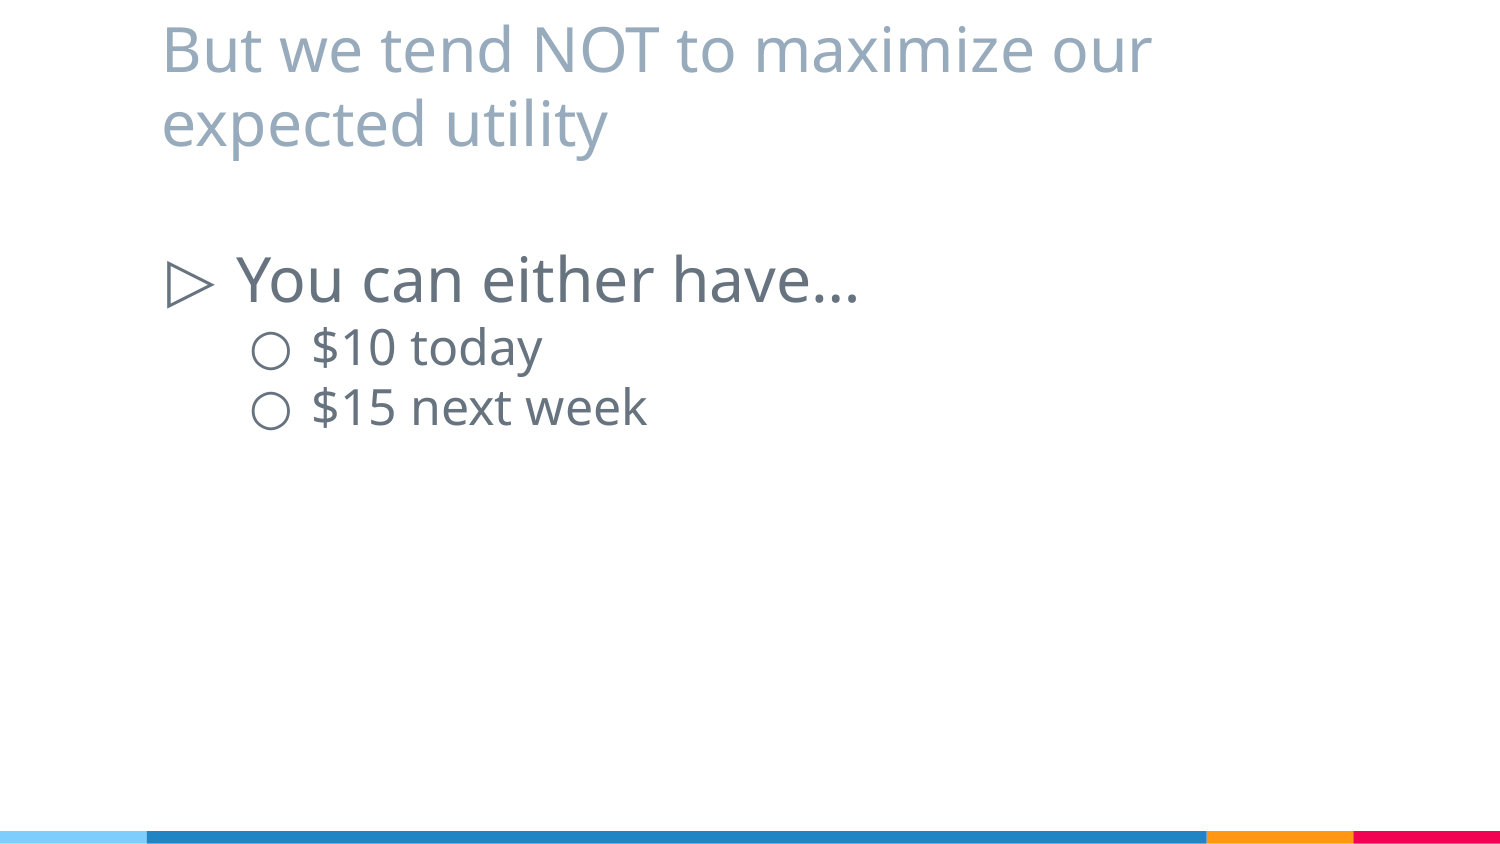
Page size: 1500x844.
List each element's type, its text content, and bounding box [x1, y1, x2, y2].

title But we tend NOT to maximize our expected utility [146, 33, 1207, 175]
list You can either have… $10 today $15 next week [146, 225, 1207, 809]
